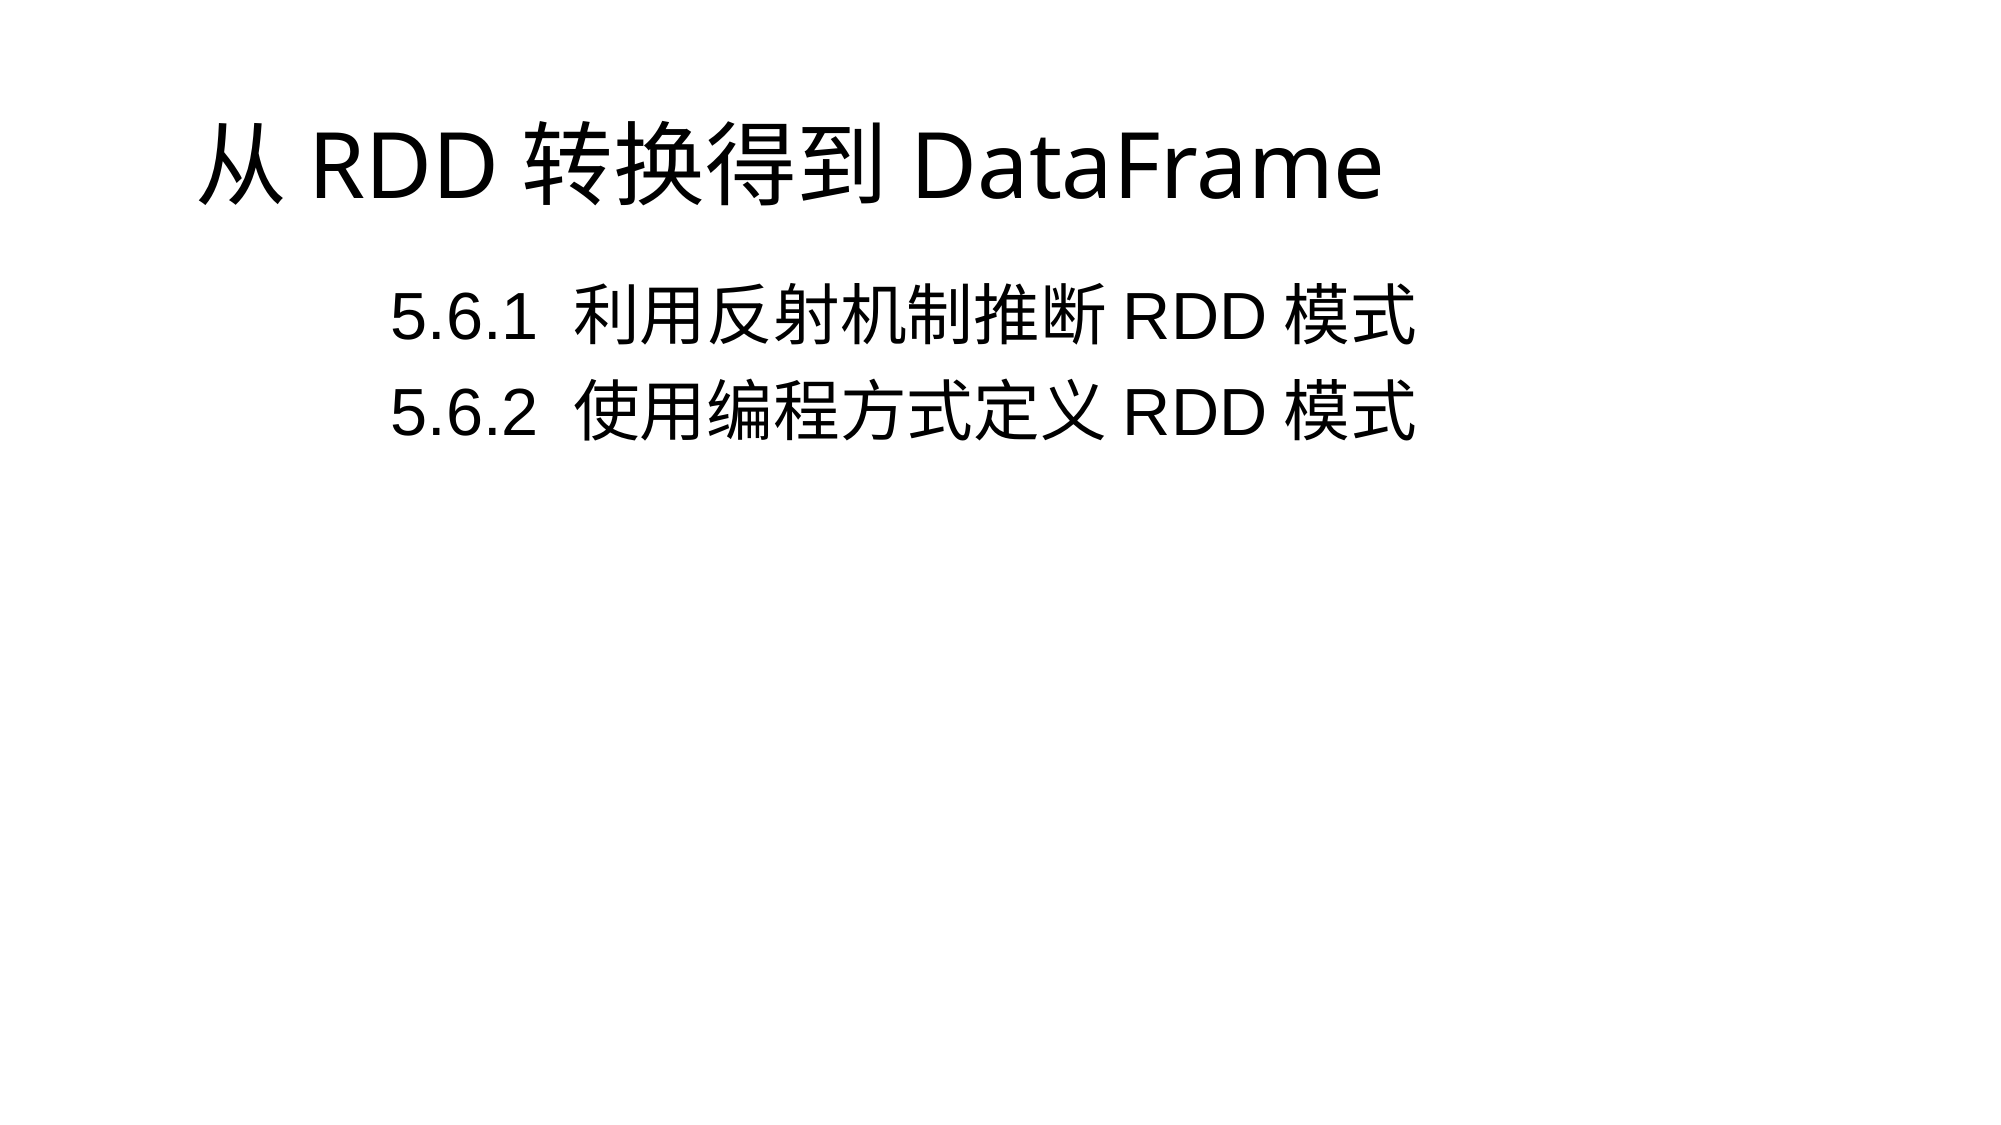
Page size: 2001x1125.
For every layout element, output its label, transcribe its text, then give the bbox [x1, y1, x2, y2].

text_box 5.6.1 利用反射机制推断RDD模式 5.6.2 使用编程方式定义RDD模式 [375, 249, 1432, 457]
title 从RDD转换得到DataFrame [137, 59, 1863, 278]
